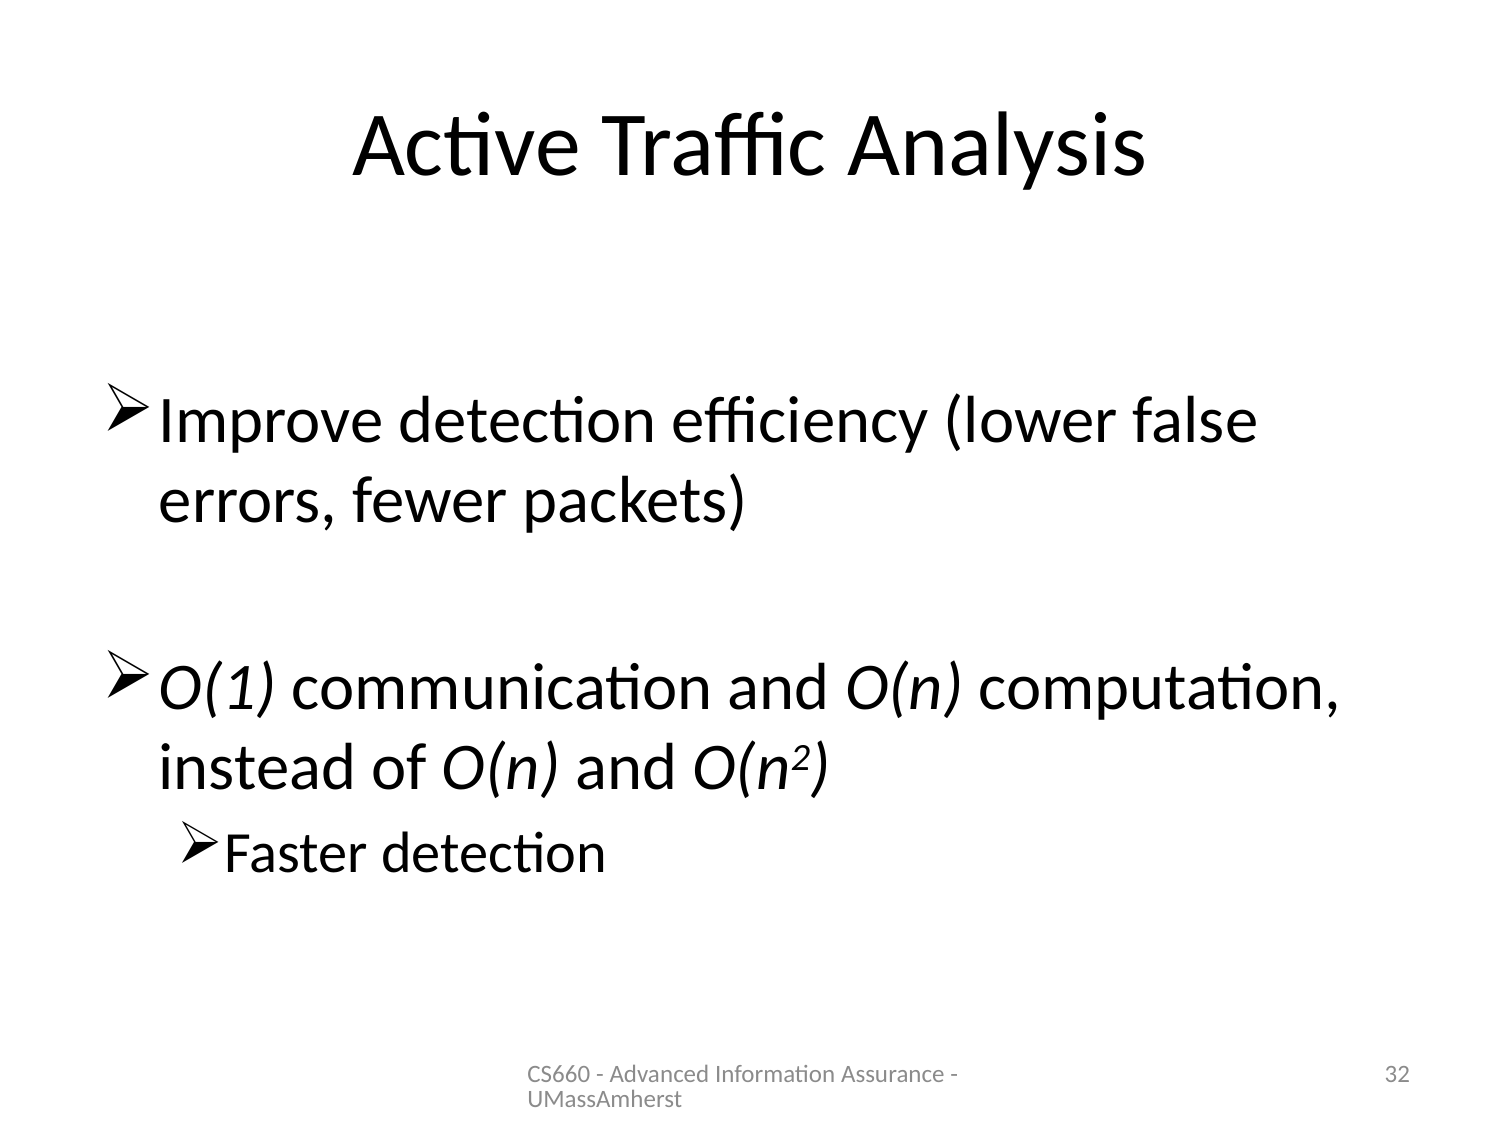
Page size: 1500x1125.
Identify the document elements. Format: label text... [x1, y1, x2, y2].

footer CS660 - Advanced Information Assurance - UMassAmherst [512, 1042, 988, 1103]
list Improve detection efficiency (lower false errors, fewer packets) O(1) communication and O(n) computation, instead of O(n) and O(n2) Faster detection [87, 275, 1438, 925]
title Active Traffic Analysis [75, 45, 1425, 233]
slide_number 32 [1074, 1042, 1425, 1103]
